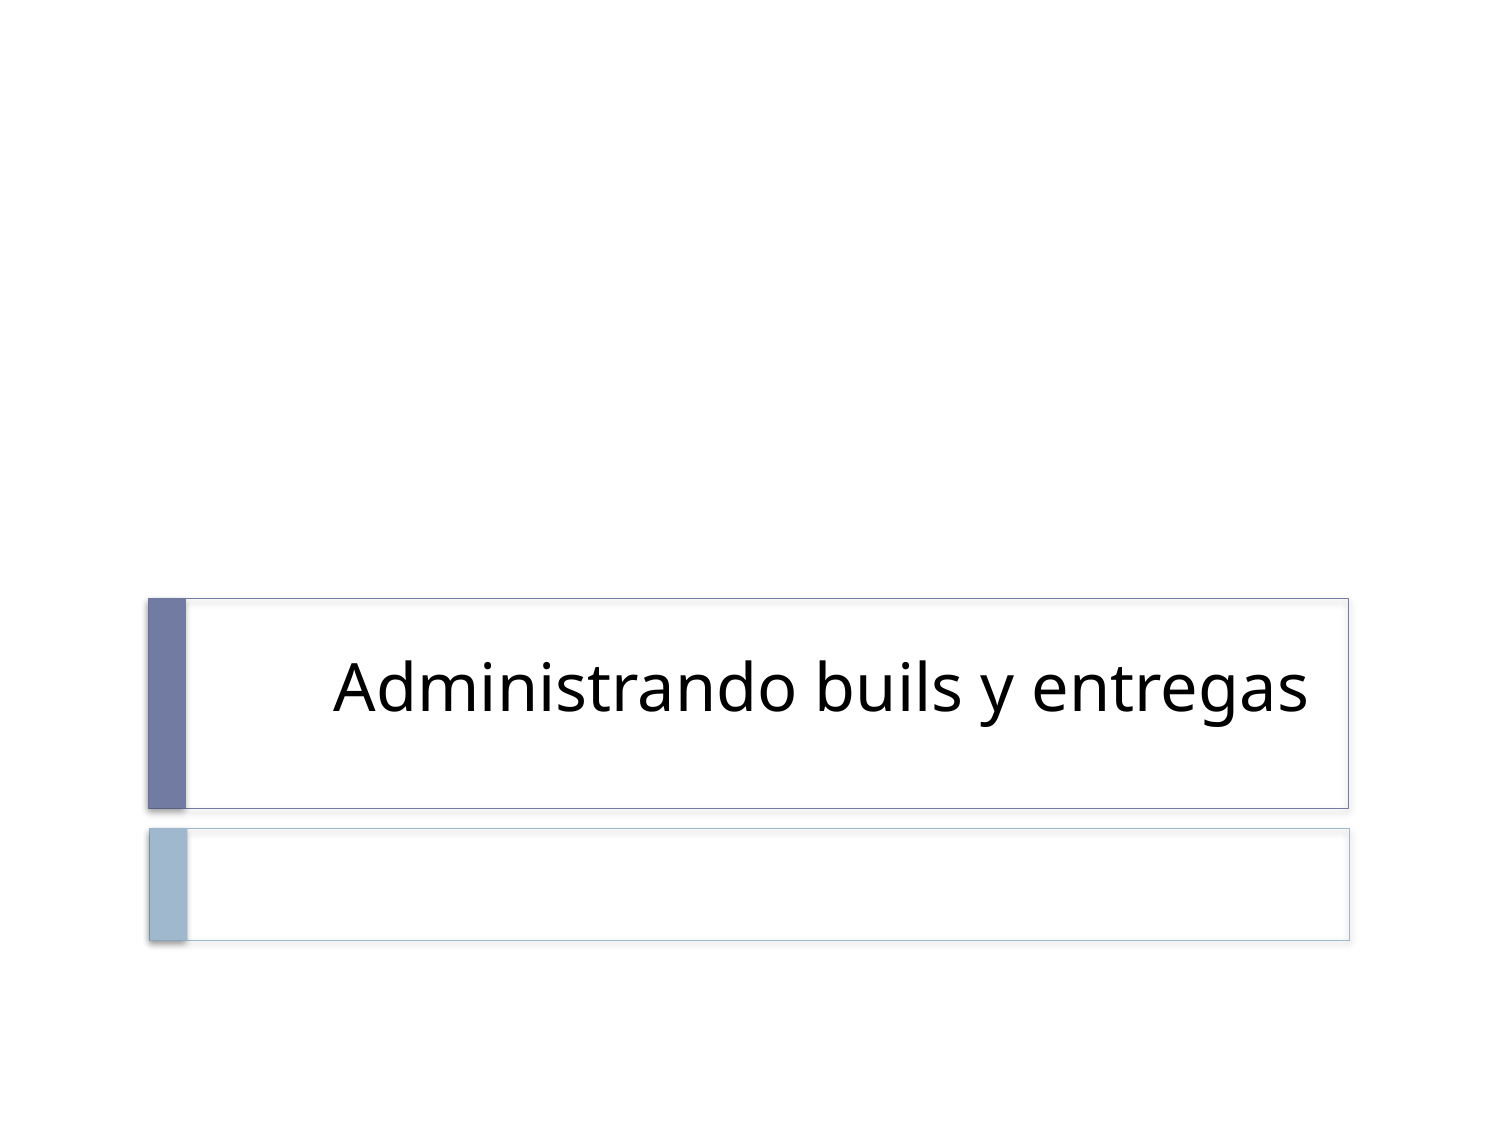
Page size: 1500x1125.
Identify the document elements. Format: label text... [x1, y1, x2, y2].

title Administrando buils y entregas [200, 637, 1325, 800]
